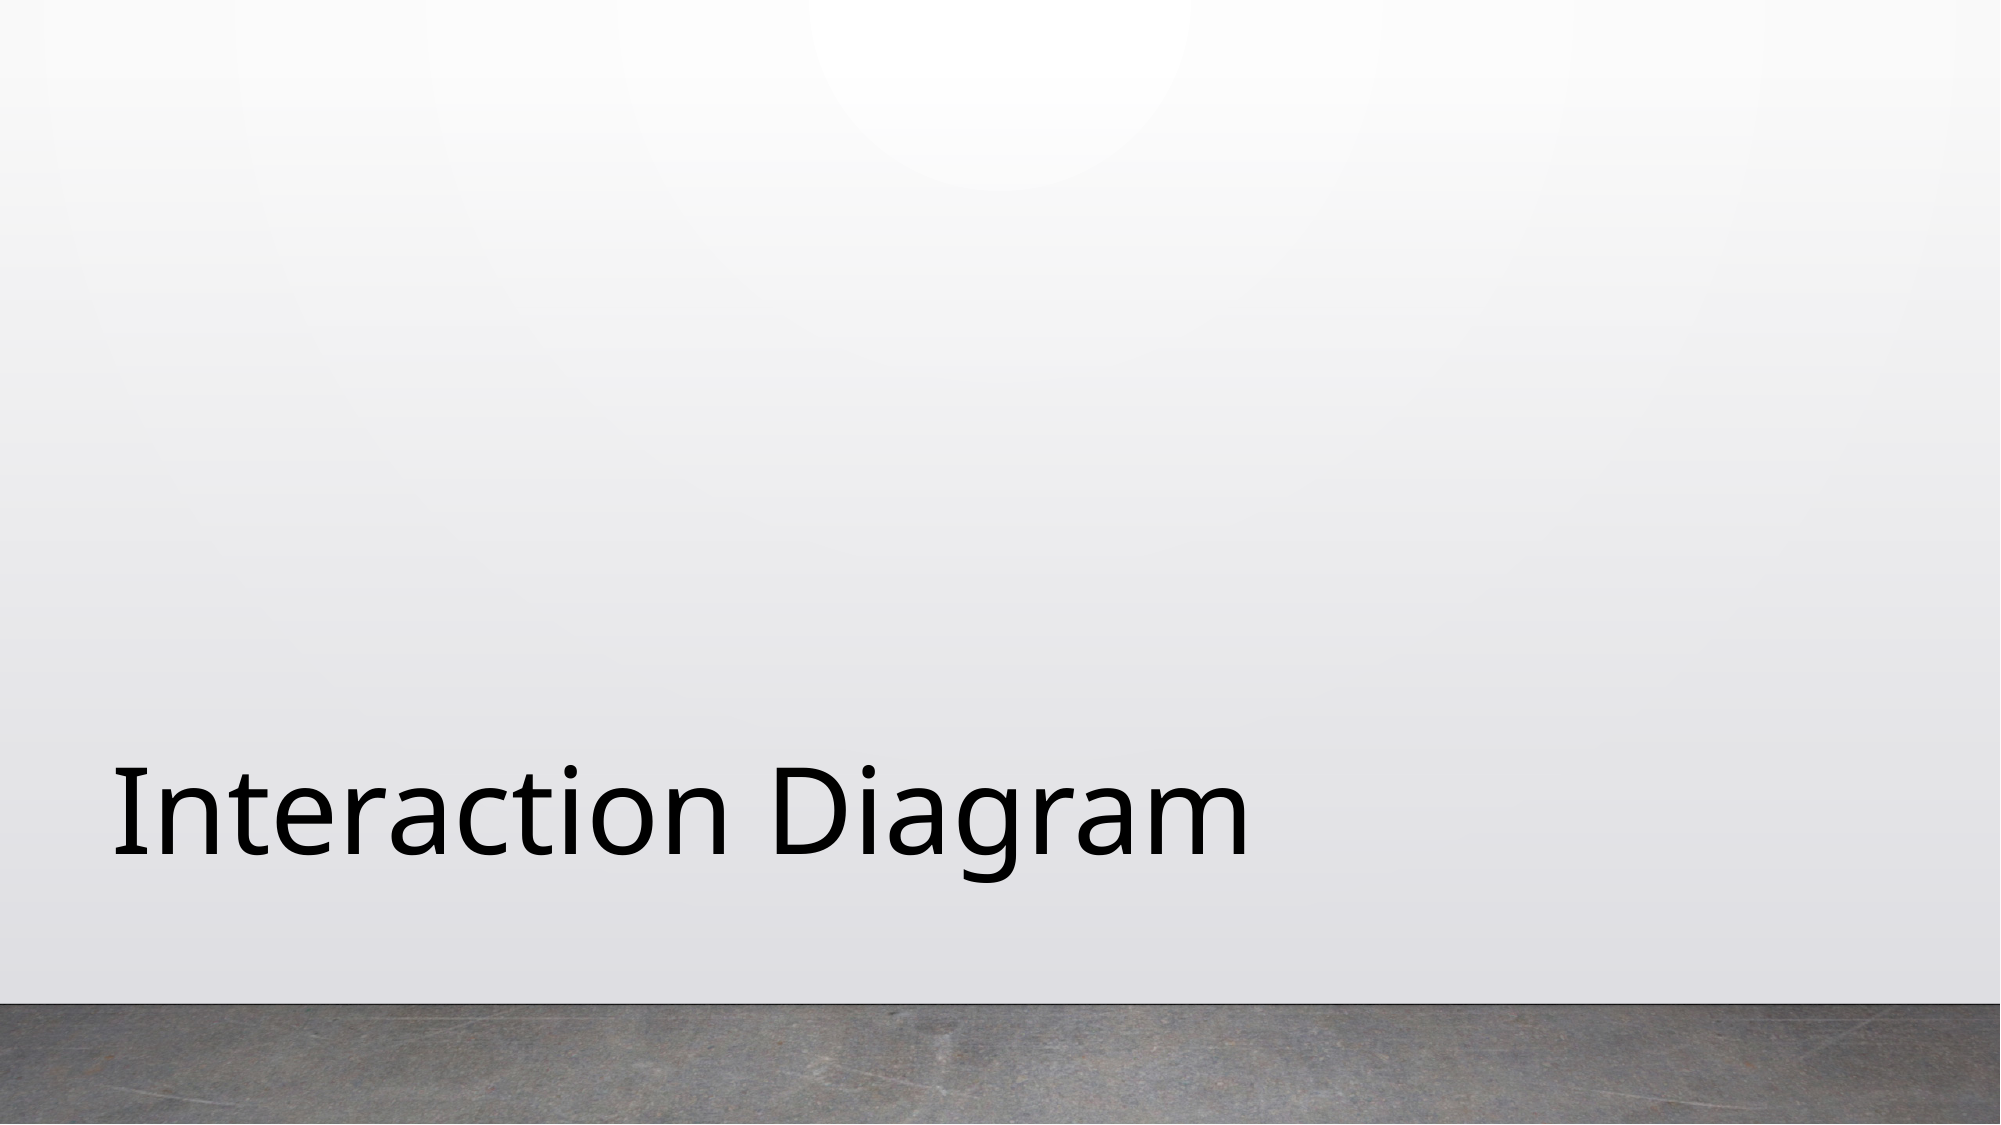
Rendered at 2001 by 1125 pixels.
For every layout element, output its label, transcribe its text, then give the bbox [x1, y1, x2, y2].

title Interaction Diagram [96, 635, 1444, 896]
picture [0, 1004, 2000, 1124]
